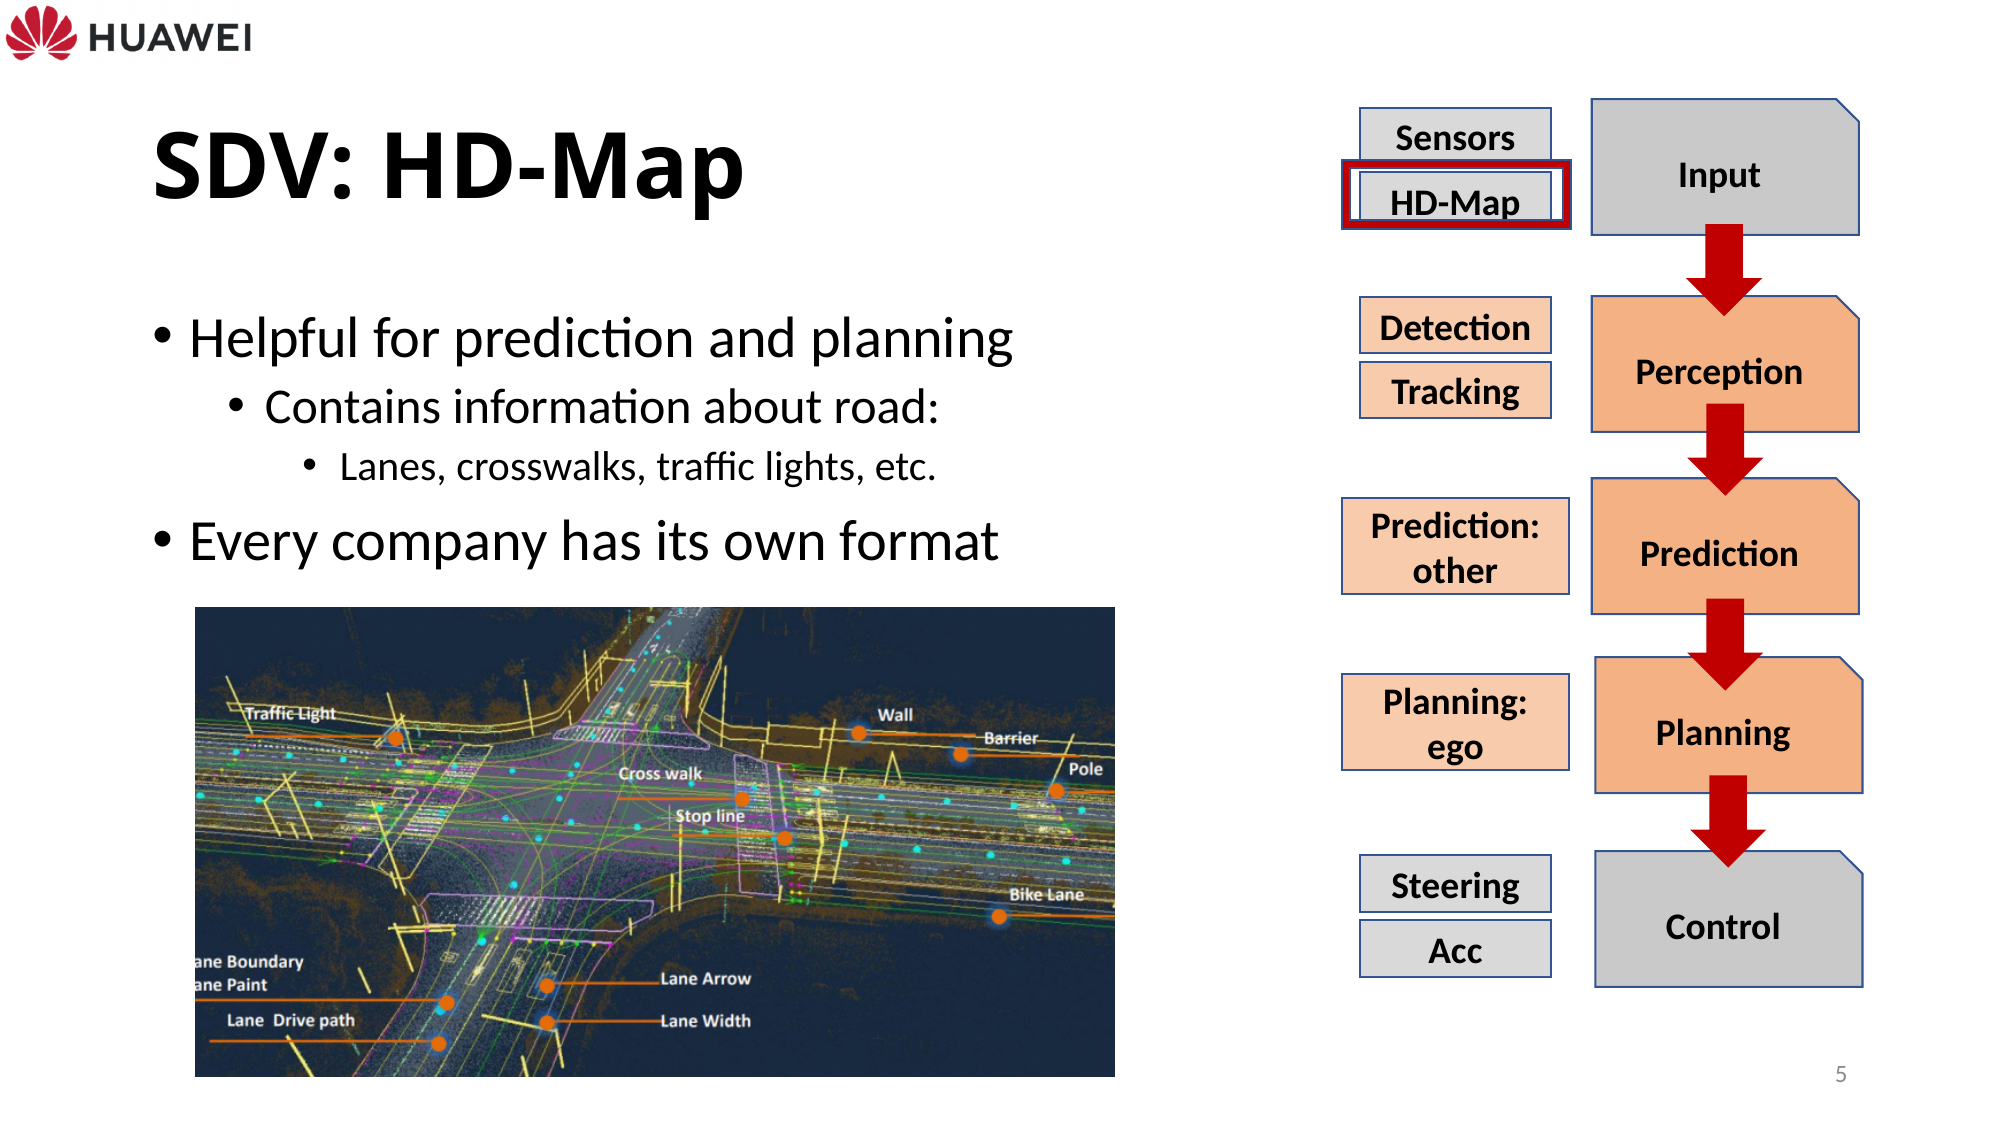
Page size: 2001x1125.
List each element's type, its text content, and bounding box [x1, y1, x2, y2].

picture [0, 0, 257, 67]
text_box HD-Map [1359, 171, 1552, 219]
text_box Perception [1590, 295, 1860, 433]
text_box [1687, 598, 1764, 691]
text_box Acc [1359, 919, 1552, 978]
text_box [1686, 224, 1763, 317]
text_box Planning [1594, 656, 1864, 795]
list Helpful for prediction and planning Contains information about road: Lanes, crosswalks, traffic lights, etc. Every company has its own format [137, 299, 1298, 1014]
text_box Steering [1359, 854, 1552, 913]
text_box Prediction [1590, 477, 1860, 616]
text_box [1687, 403, 1764, 496]
text_box [1341, 159, 1572, 230]
text_box Planning: ego [1341, 673, 1570, 771]
text_box Sensors [1359, 107, 1552, 159]
text_box Control [1594, 850, 1864, 988]
title SDV: HD-Map [137, 59, 1863, 278]
text_box Tracking [1359, 361, 1552, 419]
slide_number 5 [1412, 1042, 1863, 1103]
text_box Prediction: other [1341, 497, 1570, 595]
picture [195, 607, 1115, 1077]
text_box Input [1590, 98, 1860, 236]
text_box Detection [1359, 296, 1552, 354]
text_box [1690, 775, 1767, 868]
